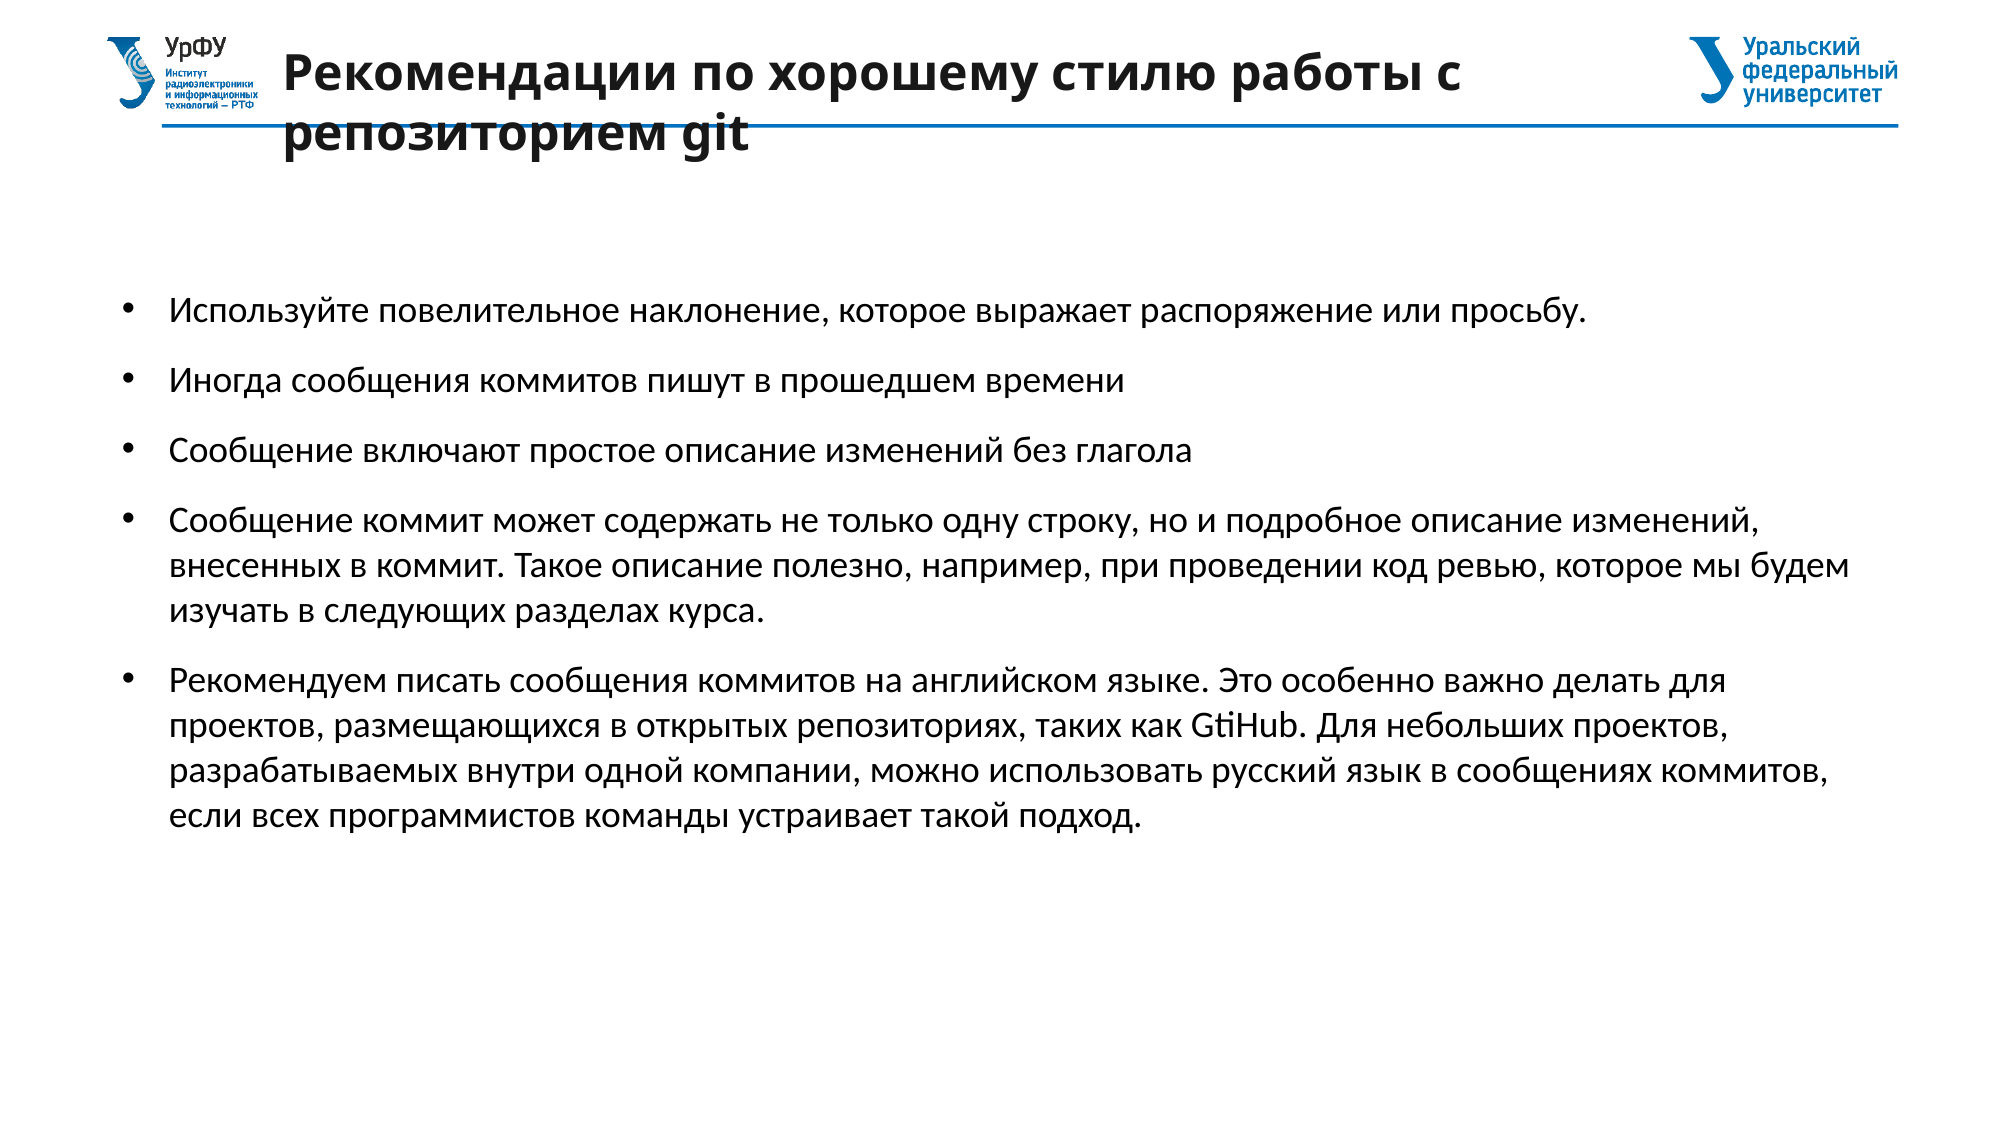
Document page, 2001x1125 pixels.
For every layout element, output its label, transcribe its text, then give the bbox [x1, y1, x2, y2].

text_box [161, 123, 267, 129]
text_box Рекомендации по хорошему стилю работы с репозиторием git [267, 32, 1679, 168]
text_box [1687, 35, 1899, 109]
text_box [1679, 123, 1899, 129]
picture [107, 37, 258, 109]
text_box Используйте повелительное наклонение, которое выражает распоряжение или просьбу. Иногда сообщения коммитов пишут в прошедшем времени Сообщение включают простое описание изменений без глагола Сообщение коммит может содержать не только одну строку, но и подробное описание изменений, внесенных в коммит. Такое описание полезно, например, при проведении код ревью, которое мы будем изучать в следующих разделах курса. Рекомендуем писать сообщения коммитов на английском языке. Это особенно важно делать для проектов, размещающихся в открытых репозиториях, таких как GtiHub. Для небольших проектов, разрабатываемых внутри одной компании, можно использовать русский язык в сообщениях коммитов, если всех программистов команды устраивает такой подход. [107, 277, 1899, 843]
